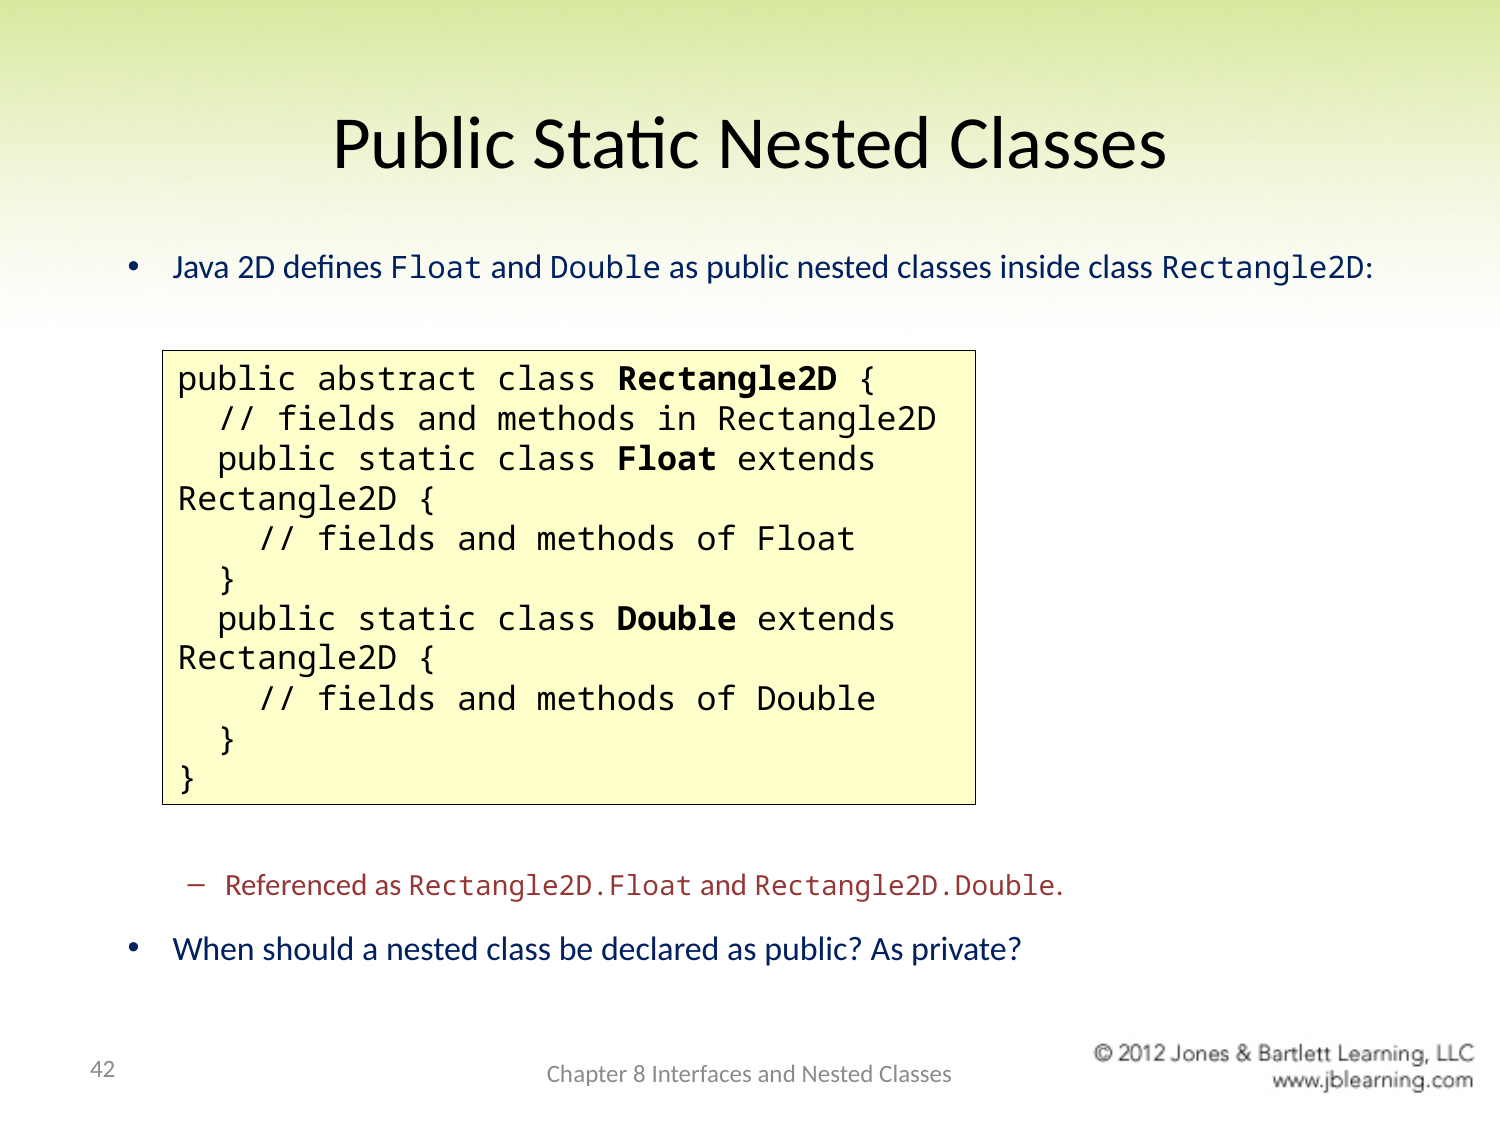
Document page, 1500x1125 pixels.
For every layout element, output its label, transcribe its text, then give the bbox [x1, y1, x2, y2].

footer Chapter 8 Interfaces and Nested Classes [512, 1042, 988, 1103]
text_box public abstract class Rectangle2D { // fields and methods in Rectangle2D public static class Float extends Rectangle2D { // fields and methods of Float } public static class Double extends Rectangle2D { // fields and methods of Double } } [162, 349, 975, 804]
title Public Static Nested Classes [75, 45, 1425, 233]
picture [0, 0, 1500, 1125]
list Java 2D defines Float and Double as public nested classes inside class Rectangle2D: Referenced as Rectangle2D.Float and Rectangle2D.Double. When should a nested class be declared as public? As private? [112, 237, 1463, 980]
slide_number 42 [75, 1037, 425, 1098]
